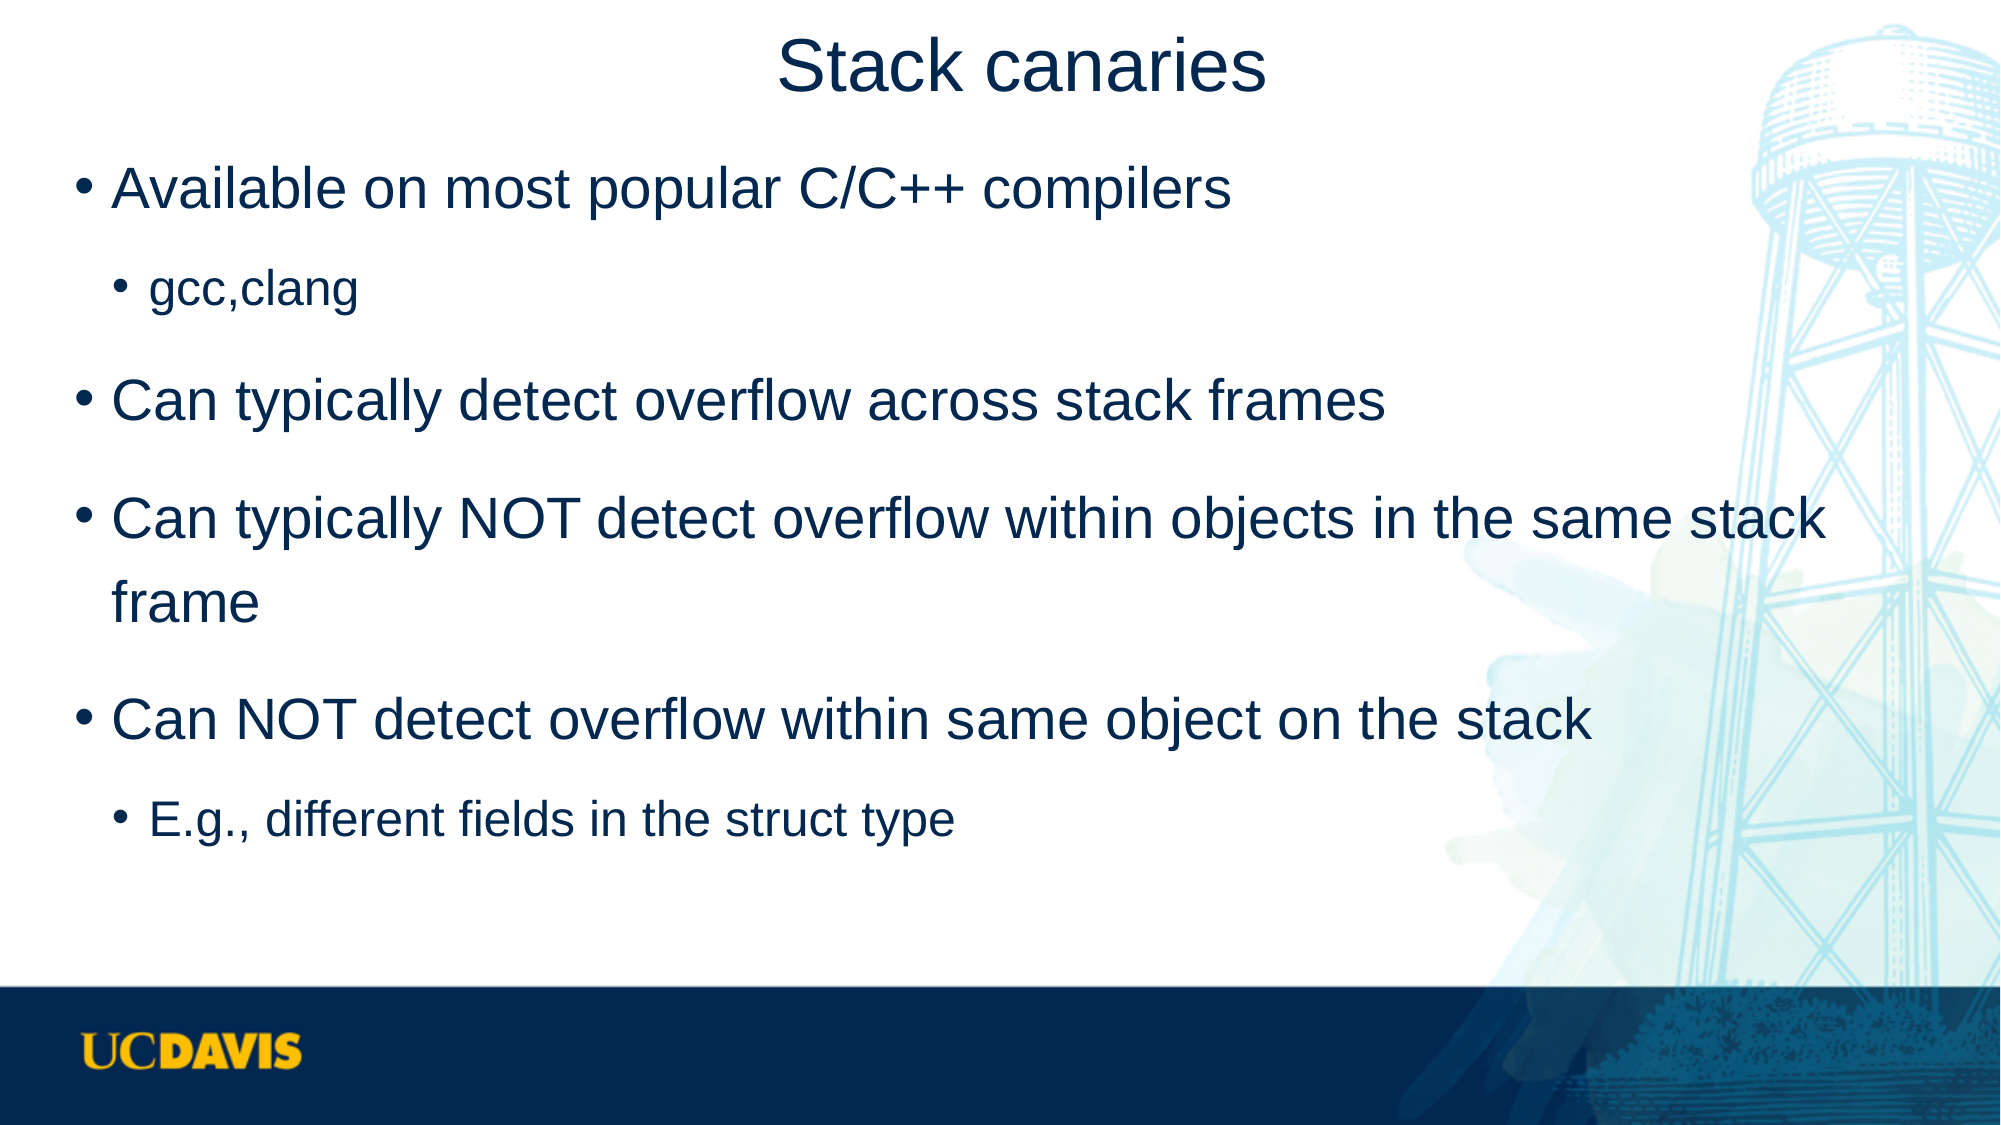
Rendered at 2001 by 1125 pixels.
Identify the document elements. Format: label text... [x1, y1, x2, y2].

picture [0, 0, 2001, 1125]
list Available on most popular C/C++ compilers gcc,clang Can typically detect overflow across stack frames Can typically NOT detect overflow within objects in the same stack frame Can NOT detect overflow within same object on the stack E.g., different fields in the struct type [59, 128, 1938, 985]
title Stack canaries [0, 0, 2000, 115]
